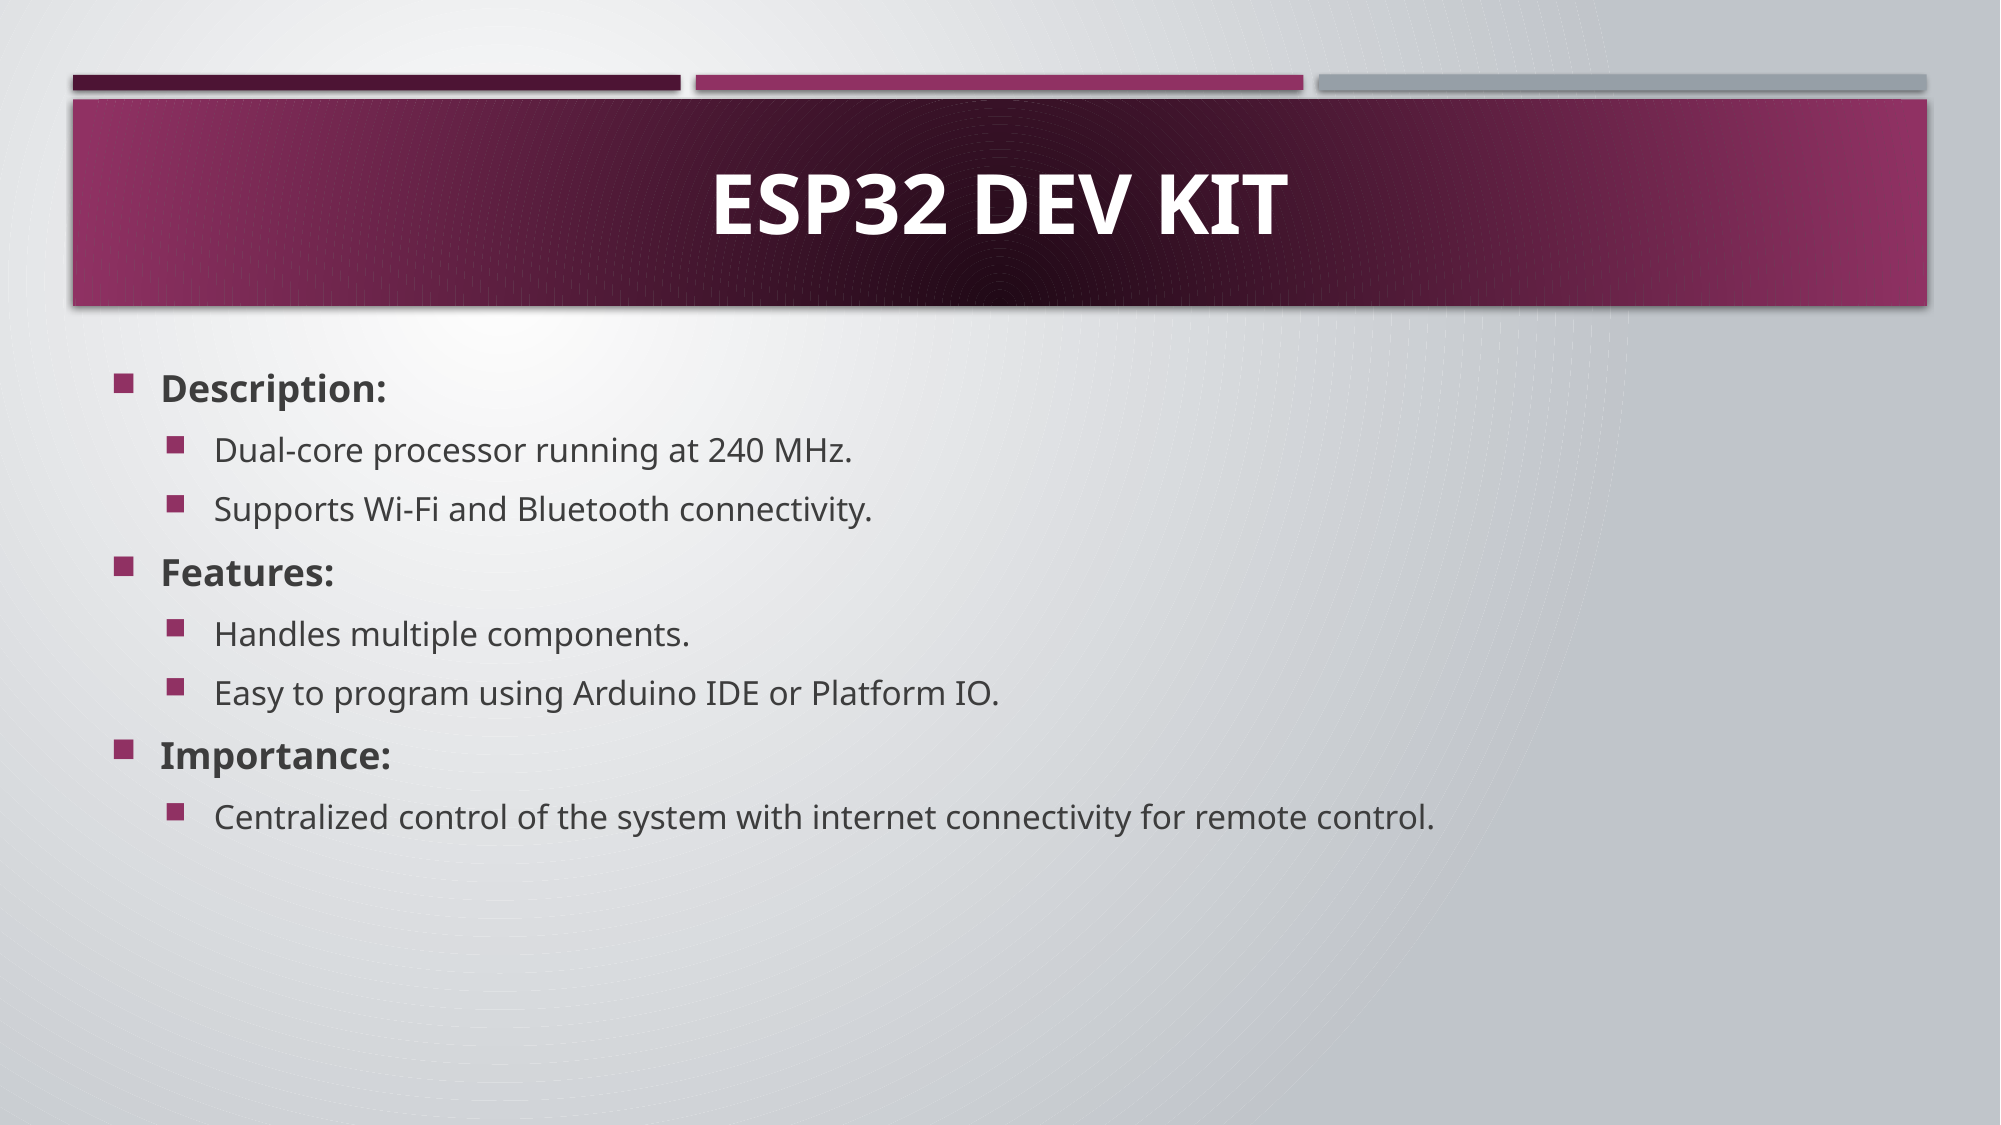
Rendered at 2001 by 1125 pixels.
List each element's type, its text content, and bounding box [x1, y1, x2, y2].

list Description: Dual-core processor running at 240 MHz. Supports Wi-Fi and Bluetooth connectivity. Features: Handles multiple components. Easy to program using Arduino IDE or Platform IO. Importance: Centralized control of the system with internet connectivity for remote control. [95, 357, 1905, 962]
title ESP32 Dev Kit [95, 119, 1905, 282]
